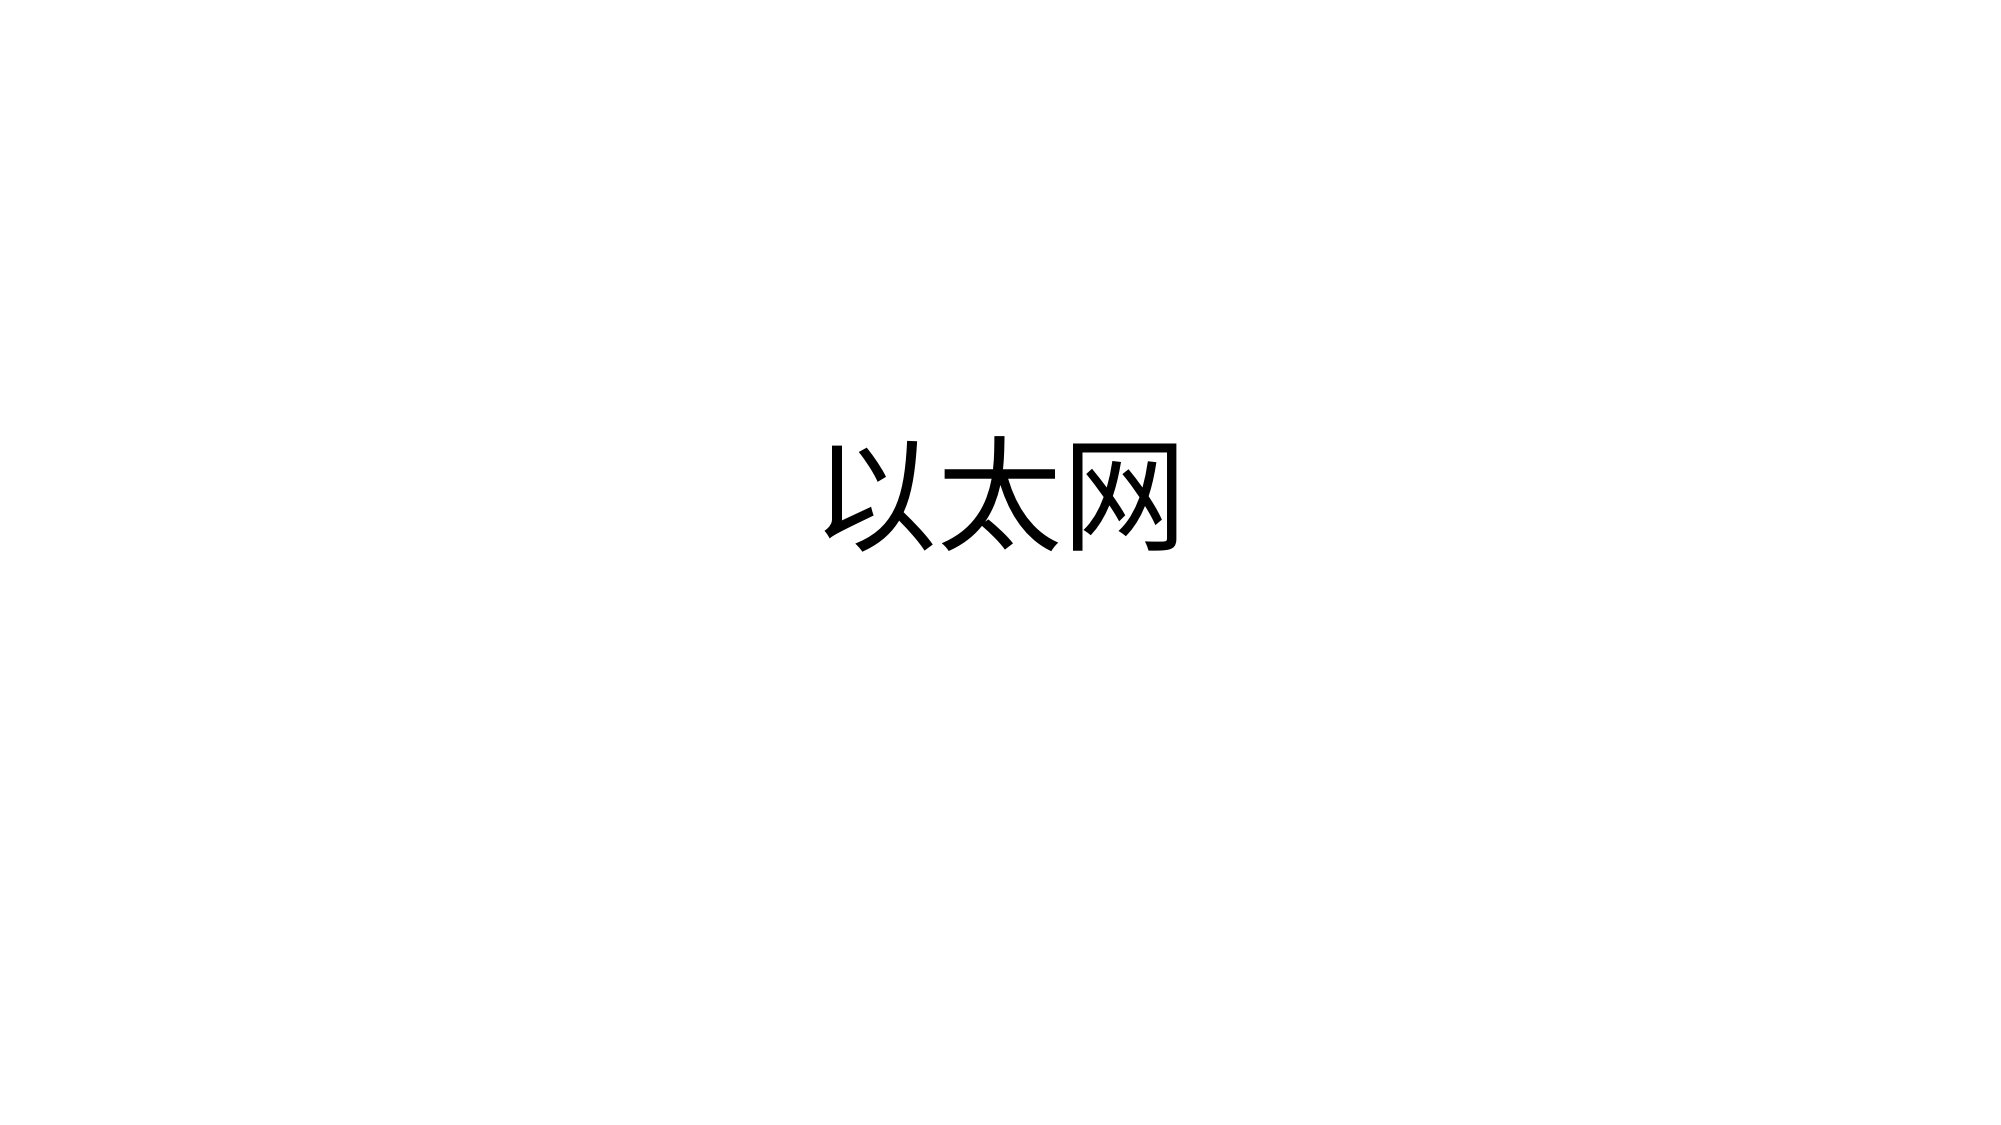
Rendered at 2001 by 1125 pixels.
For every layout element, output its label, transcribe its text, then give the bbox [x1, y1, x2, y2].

title 以太网 [249, 184, 1750, 576]
